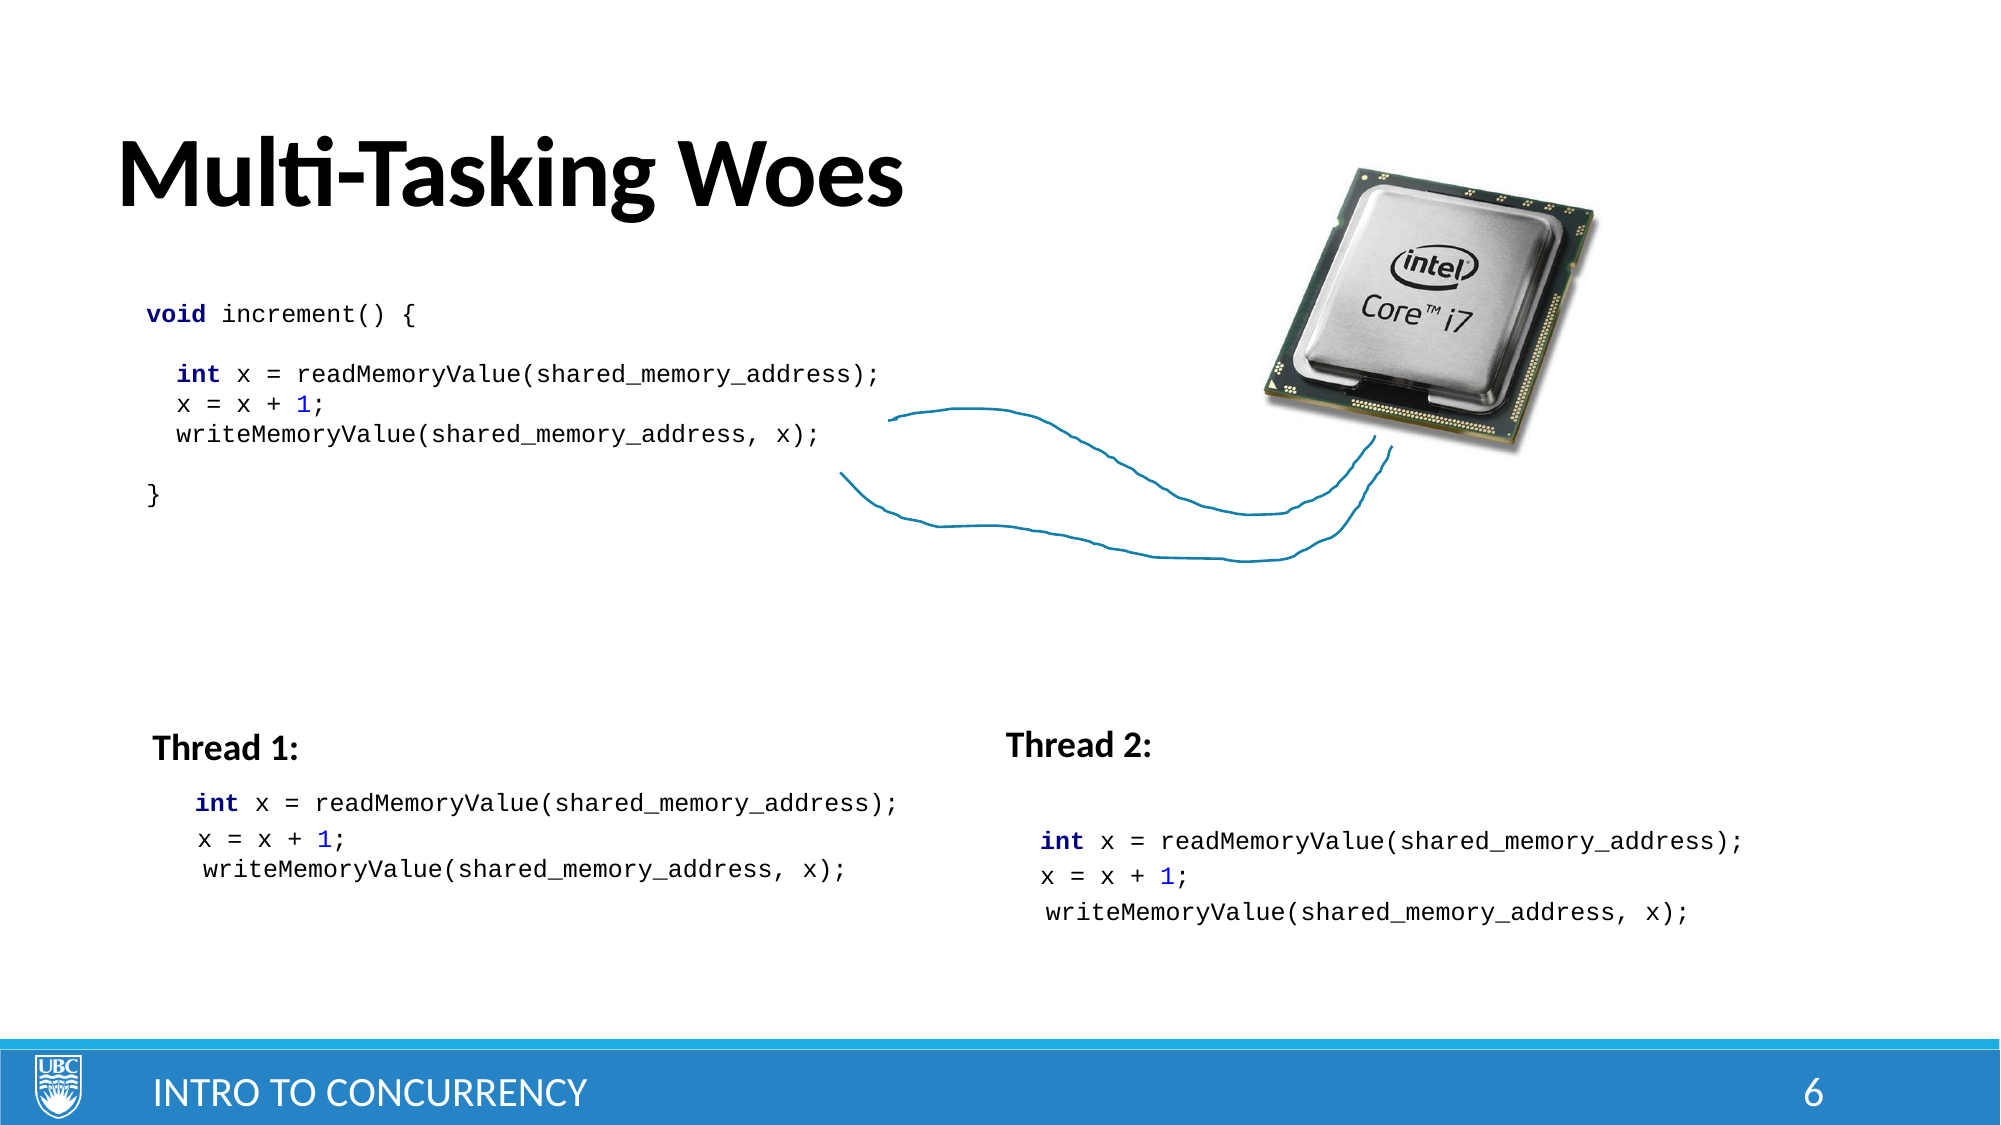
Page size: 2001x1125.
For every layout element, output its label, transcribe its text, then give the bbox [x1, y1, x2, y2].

text_box writeMemoryValue(shared_memory_address, x); [188, 845, 864, 891]
text_box Thread 1: [137, 715, 315, 776]
title Multi-Tasking Woes [101, 106, 1752, 235]
text_box int x = readMemoryValue(shared_memory_address); [180, 778, 1180, 824]
slide_number 6 [1624, 1059, 1840, 1120]
text_box Thread 2: [991, 712, 1168, 773]
text_box [839, 452, 1366, 563]
text_box writeMemoryValue(shared_memory_address, x); [1031, 887, 1706, 933]
footer Intro to Concurrency [137, 1059, 1396, 1120]
text_box int x = readMemoryValue(shared_memory_address); [1025, 817, 1770, 862]
text_box x = x + 1; [182, 814, 1183, 860]
picture [1260, 141, 1604, 485]
picture [35, 1055, 82, 1119]
text_box x = x + 1; [1025, 851, 1243, 897]
text_box void increment() { int x = readMemoryValue(shared_memory_address); x = x + 1; writeMemoryValue(shared_memory_address, x); } [131, 290, 968, 515]
text_box [887, 407, 1257, 459]
